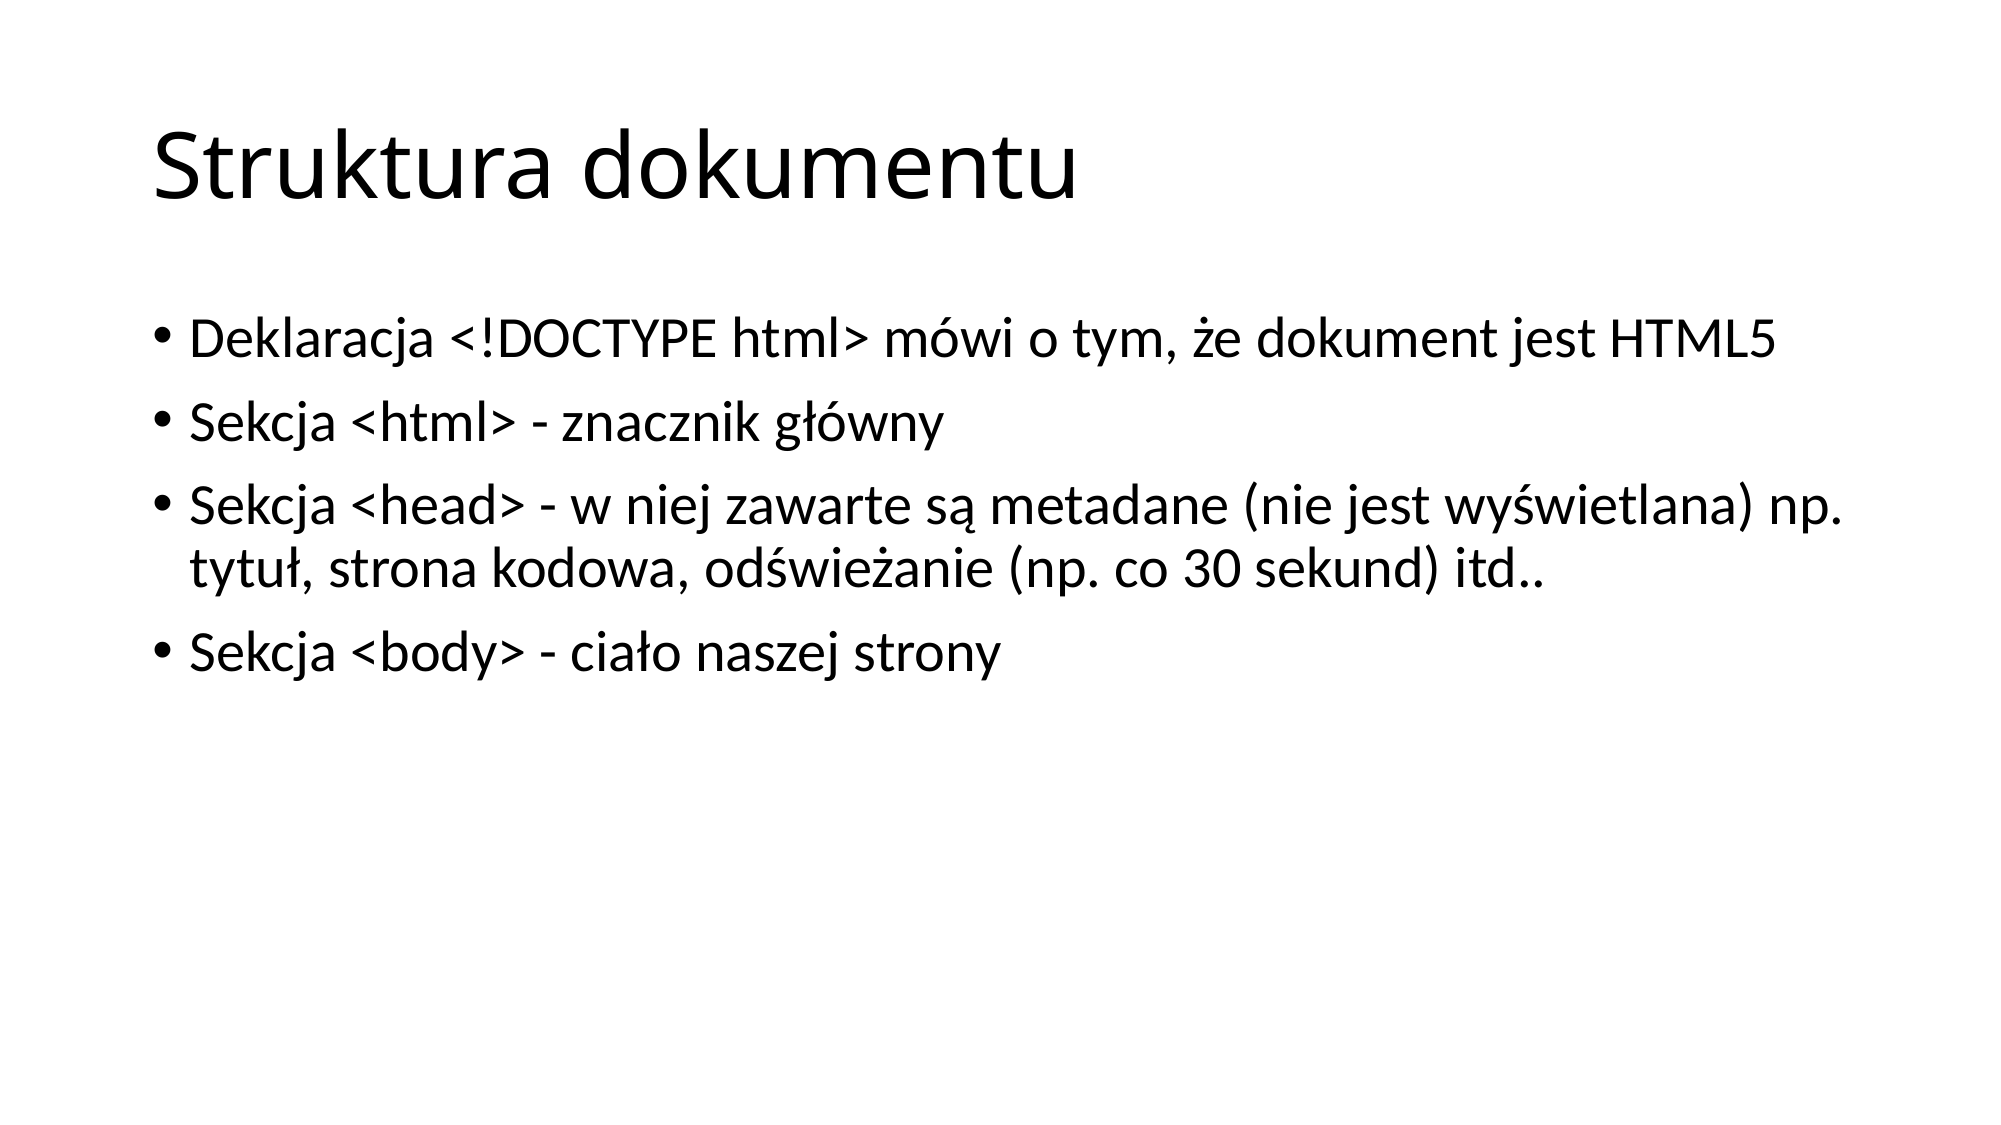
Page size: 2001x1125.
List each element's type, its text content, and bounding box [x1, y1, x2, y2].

title Struktura dokumentu [137, 59, 1863, 278]
list Deklaracja <!DOCTYPE html> mówi o tym, że dokument jest HTML5 Sekcja <html> - znacznik główny Sekcja <head> - w niej zawarte są metadane (nie jest wyświetlana) np. tytuł, strona kodowa, odświeżanie (np. co 30 sekund) itd.. Sekcja <body> - ciało naszej strony [137, 299, 1863, 1014]
